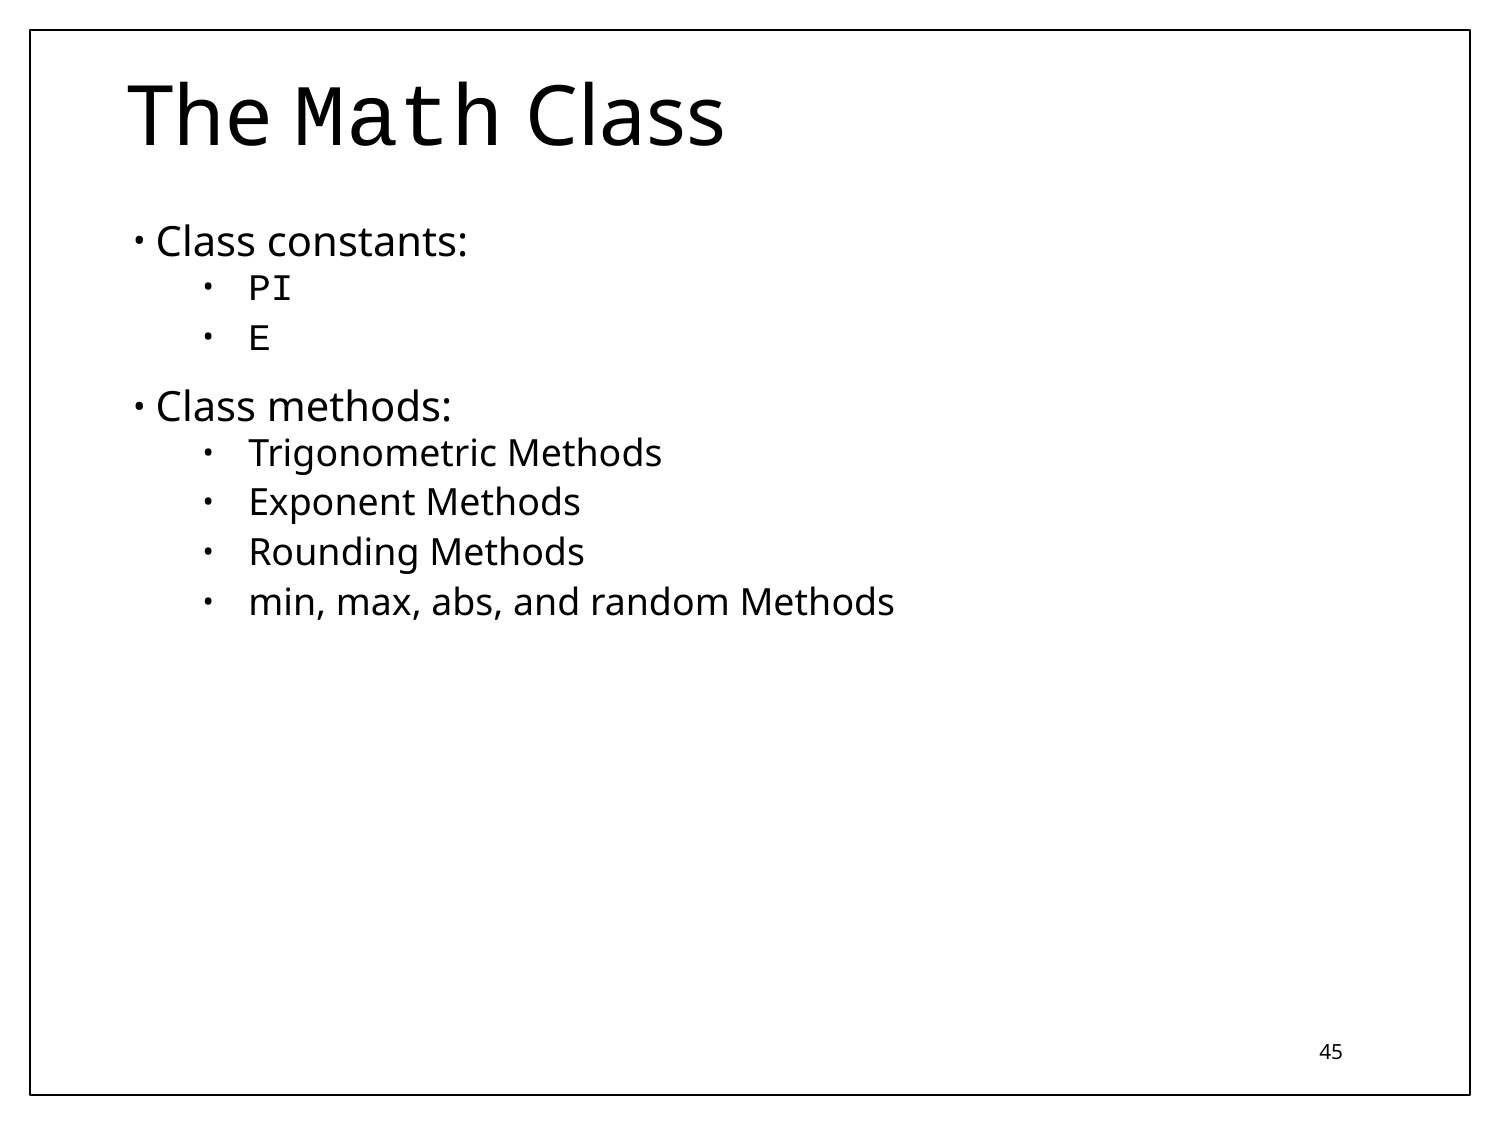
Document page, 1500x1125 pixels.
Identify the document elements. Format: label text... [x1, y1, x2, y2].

list Class constants: PI E Class methods: Trigonometric Methods Exponent Methods Rounding Methods min, max, abs, and random Methods [112, 212, 1400, 1050]
title The Math Class [112, 0, 1388, 212]
slide_number 45 [1147, 1020, 1358, 1081]
